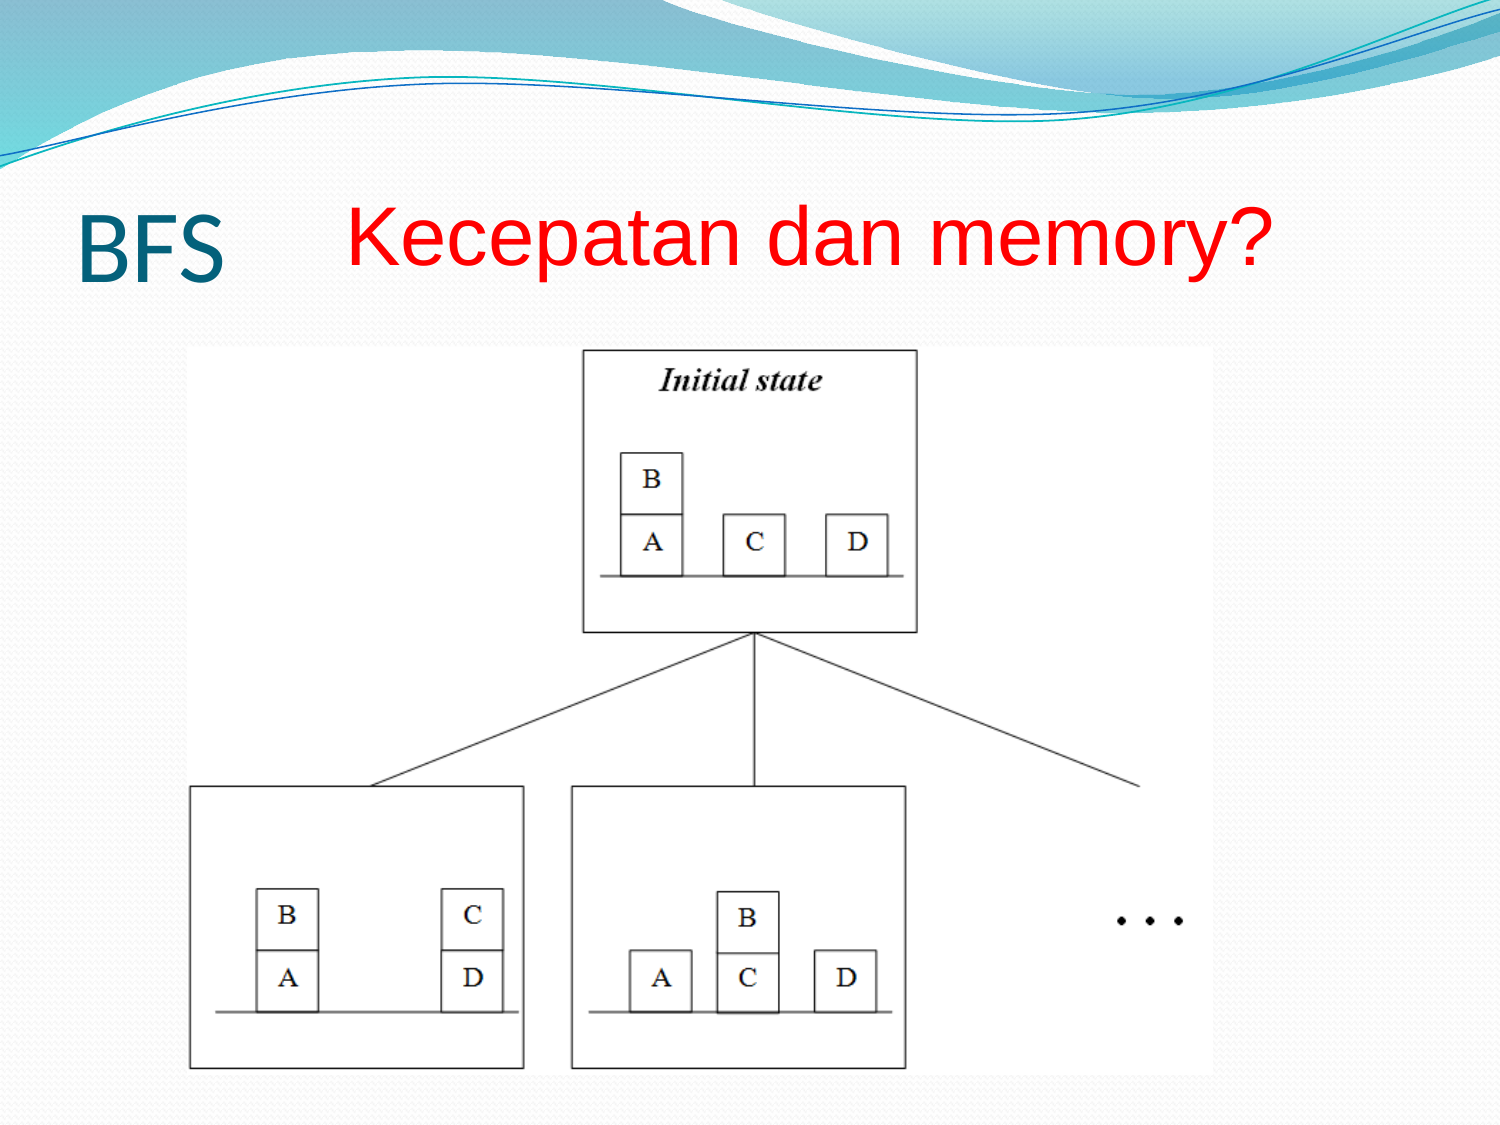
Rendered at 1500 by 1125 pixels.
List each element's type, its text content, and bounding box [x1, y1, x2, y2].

title BFS [74, 115, 1438, 304]
picture [187, 347, 1213, 1076]
text_box Kecepatan dan memory? [330, 174, 1291, 290]
